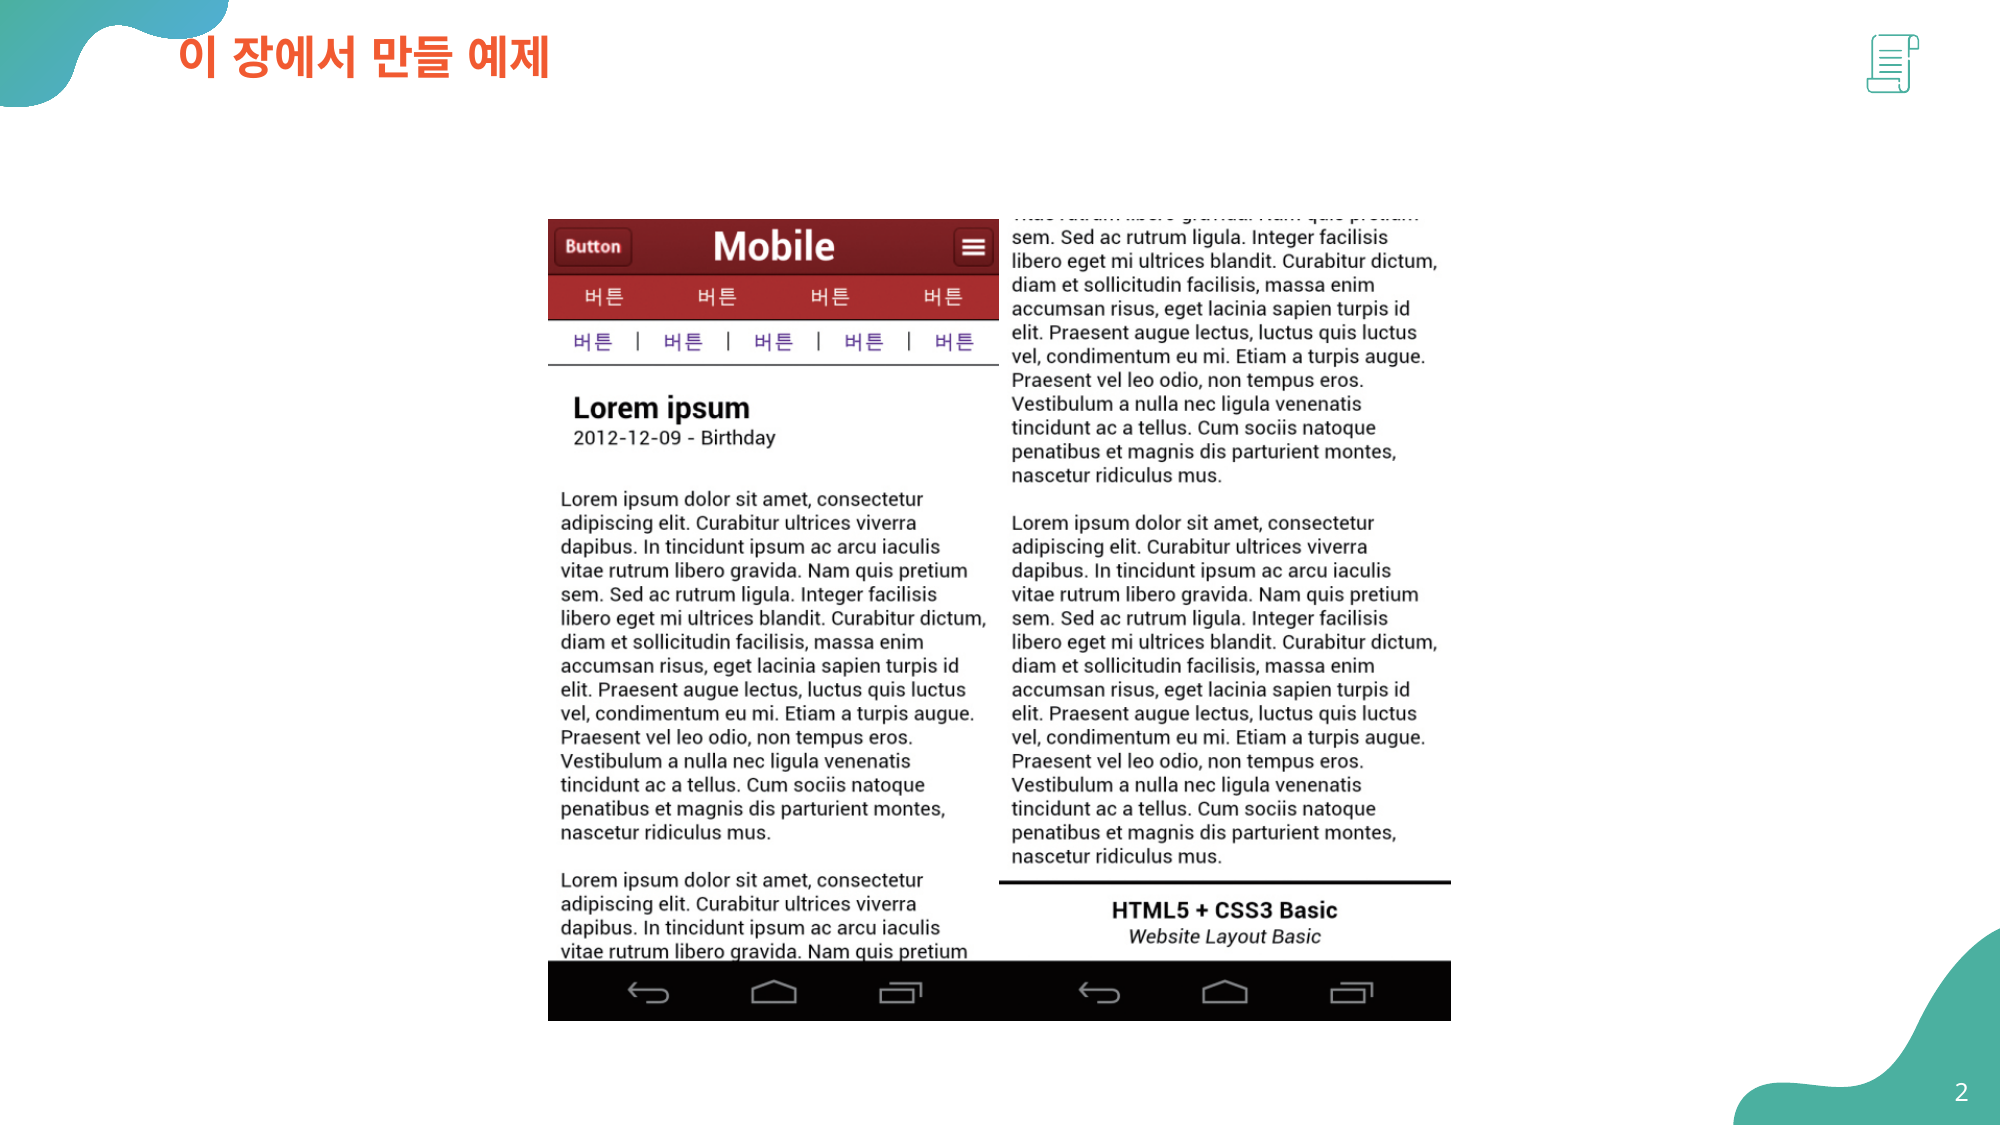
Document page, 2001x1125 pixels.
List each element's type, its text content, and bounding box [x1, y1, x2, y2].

title 이 장에서 만들 예제 [162, 27, 2000, 93]
picture [548, 219, 1451, 1021]
slide_number 2 [1917, 1063, 1984, 1124]
